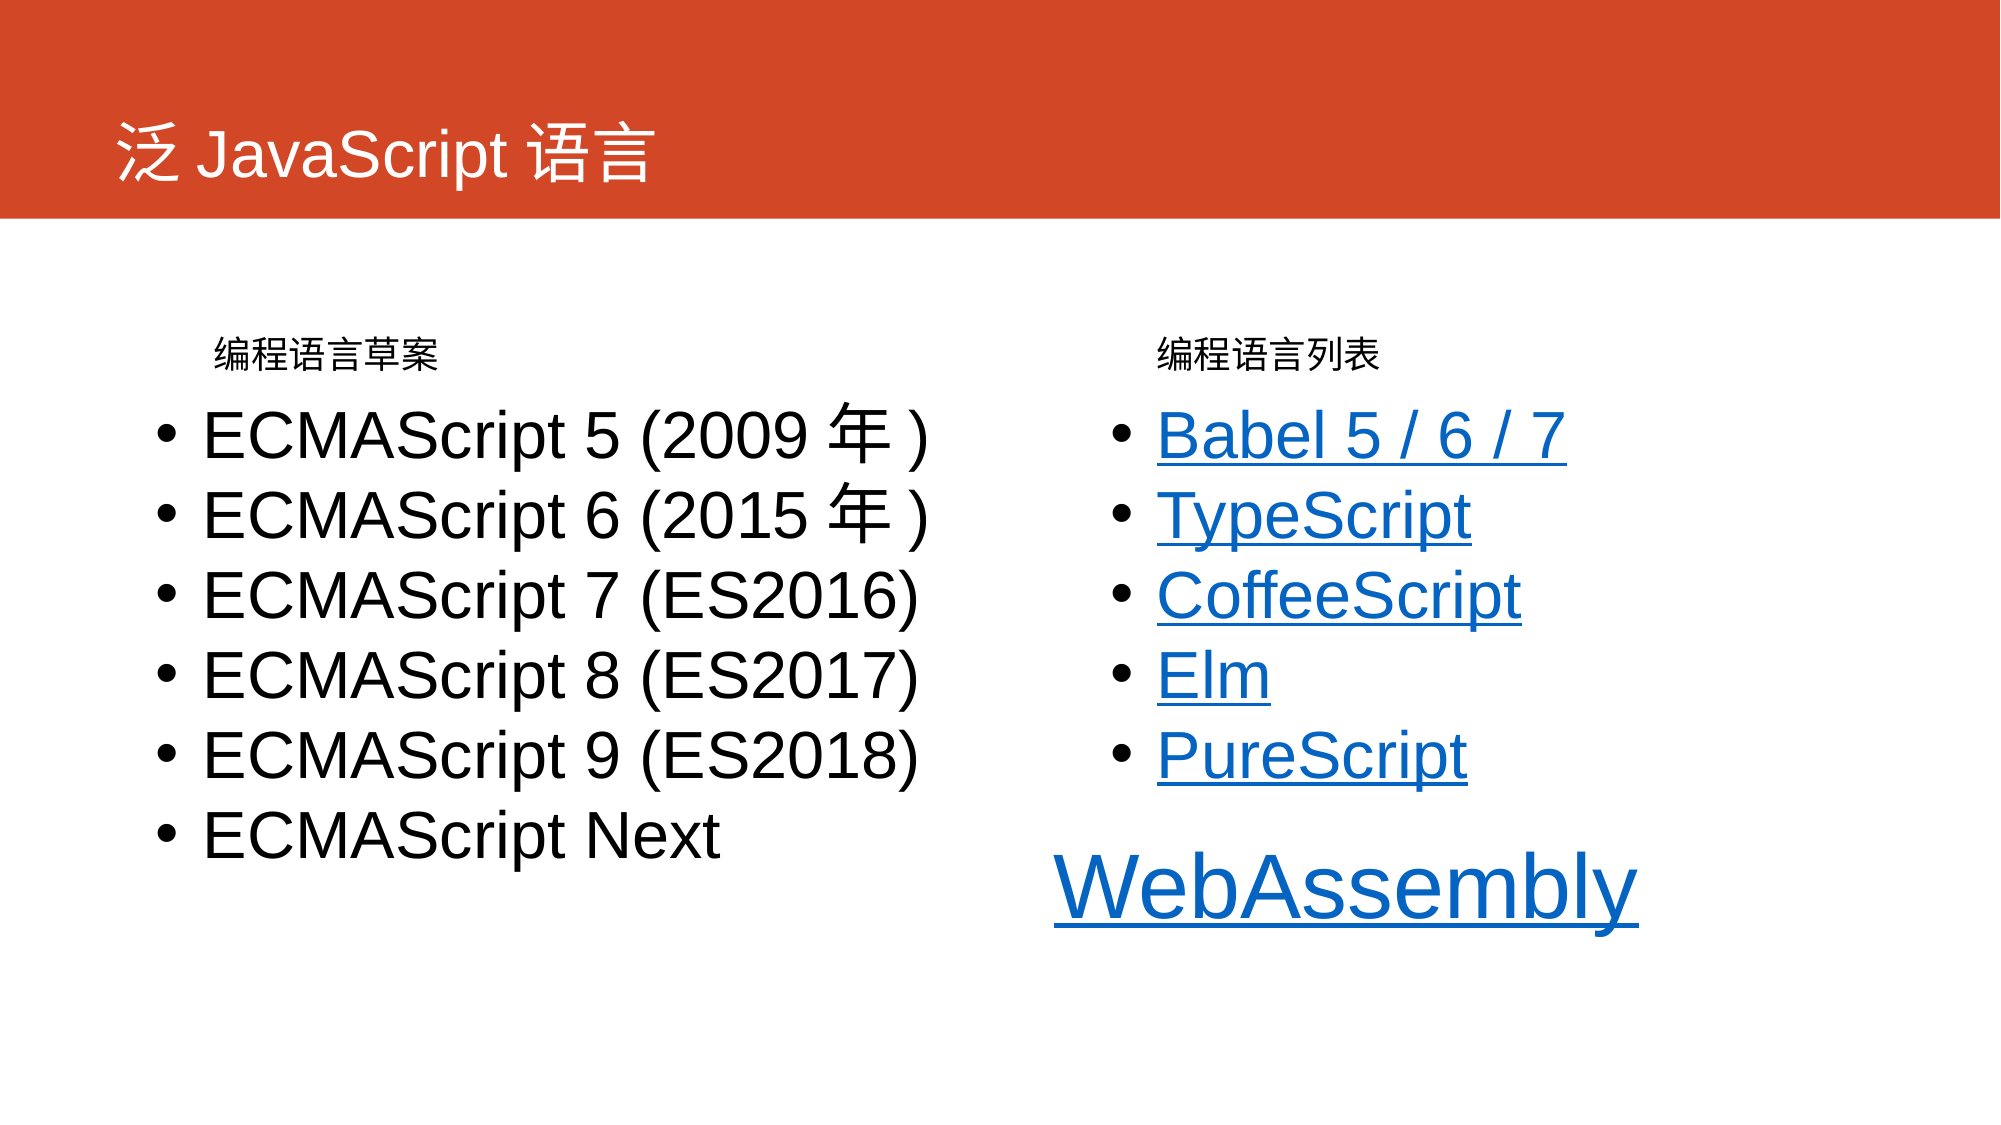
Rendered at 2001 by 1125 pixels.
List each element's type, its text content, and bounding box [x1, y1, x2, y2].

text_box ECMAScript 5 (2009年) ECMAScript 6 (2015年) ECMAScript 7 (ES2016) ECMAScript 8 (ES2017) ECMAScript 9 (ES2018) ECMAScript Next [140, 384, 946, 880]
text_box 编程语言草案 [199, 324, 454, 384]
text_box Babel 5 / 6 / 7 TypeScript CoffeeScript Elm PureScript [1095, 384, 1583, 818]
text_box 编程语言列表 [1141, 324, 1396, 384]
title 泛JavaScript语言 [99, 0, 1863, 199]
text_box WebAssembly [944, 818, 1748, 944]
